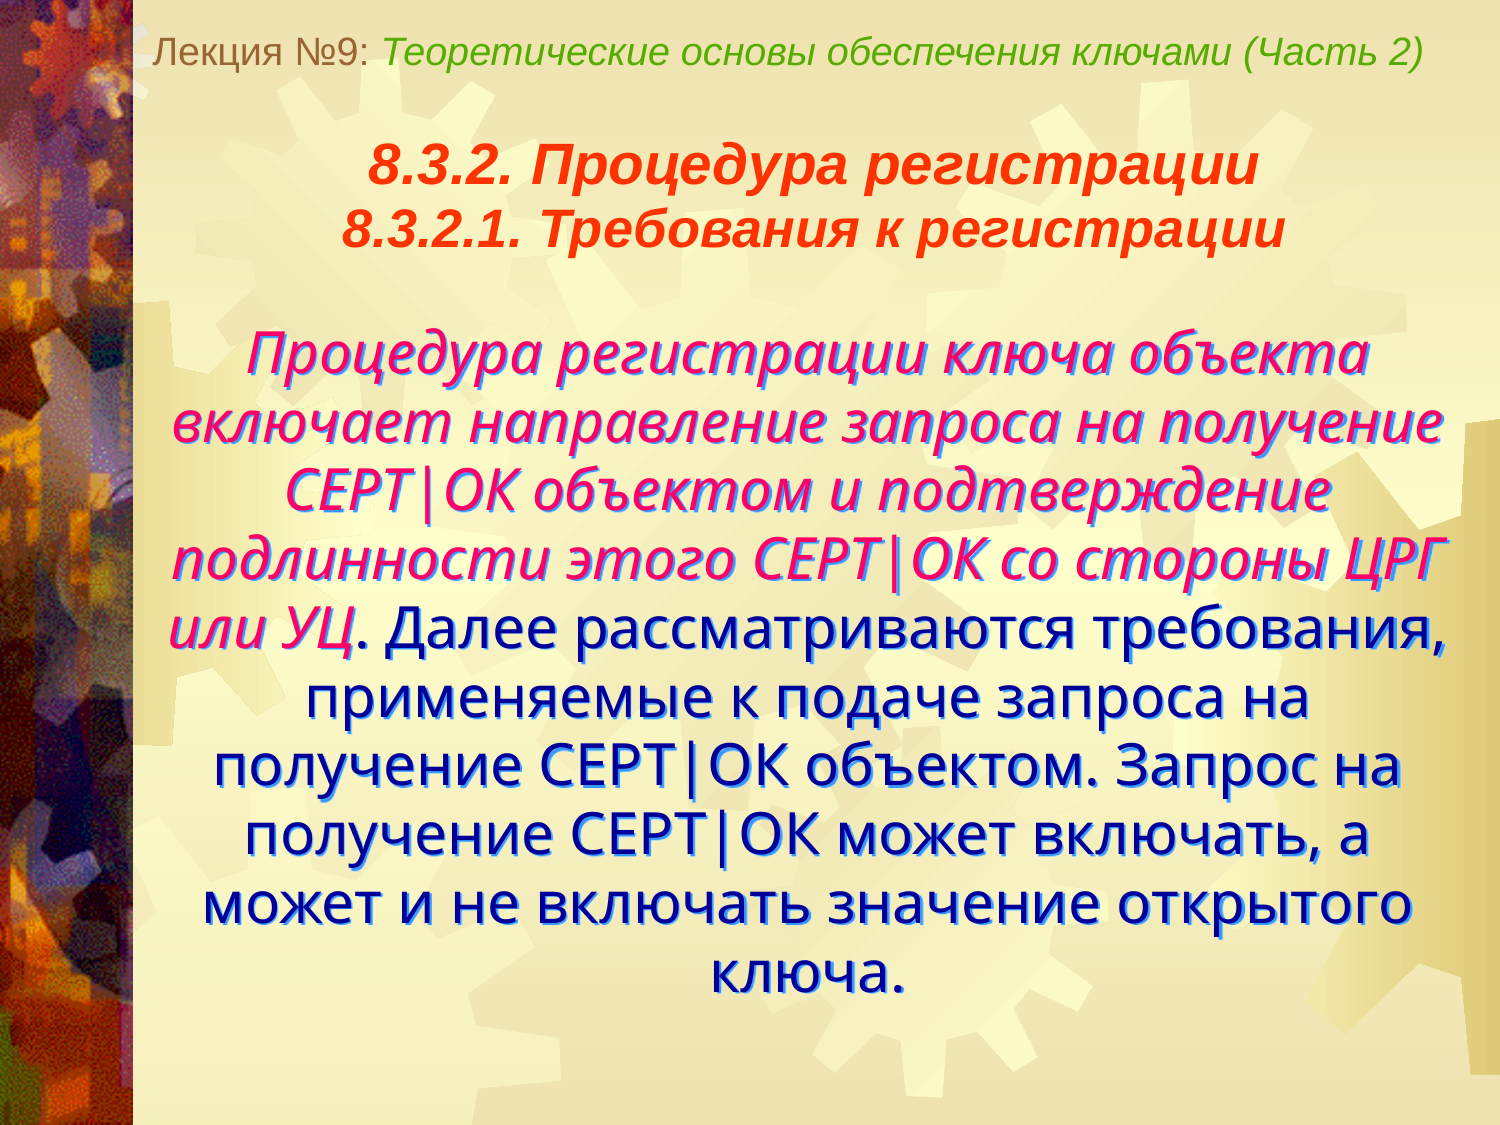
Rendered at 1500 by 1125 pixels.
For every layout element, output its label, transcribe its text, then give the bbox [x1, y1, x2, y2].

text_box Лекция №9: Теоретические основы обеспечения ключами (Часть 2) [130, 31, 1500, 74]
picture [0, 0, 133, 1125]
text_box 8.3.2. Процедура регистрации 8.3.2.1. Требования к регистрации [130, 133, 1500, 259]
text_box Процедура регистрации ключа объекта включает направление запроса на получение СЕРТ|ОК объектом и подтверждение подлинности этого СЕРТ|ОК со стороны ЦРГ или УЦ. Далее рассматриваются требования, применяемые к подаче запроса на получение СЕРТ|ОК объектом. Запрос на получение СЕРТ|ОК может включать, а может и не включать значение открытого ключа. [152, 316, 1464, 1004]
